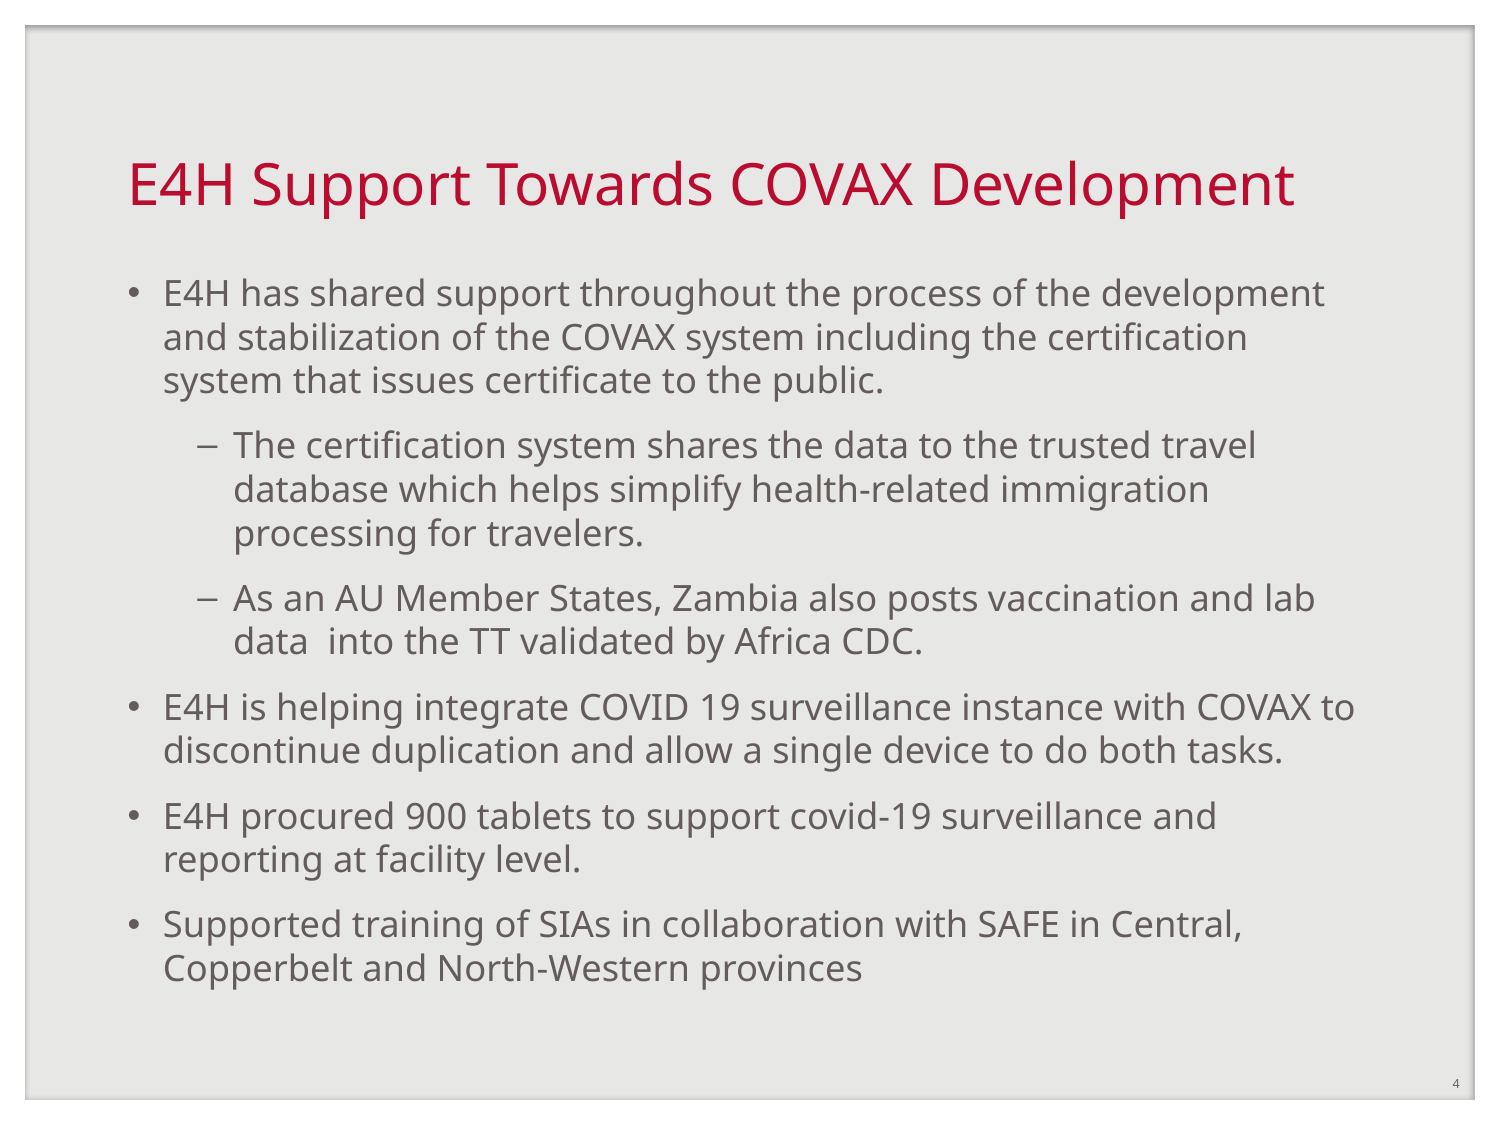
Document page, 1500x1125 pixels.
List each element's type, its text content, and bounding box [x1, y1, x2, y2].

slide_number 4 [1125, 1069, 1475, 1100]
list E4H has shared support throughout the process of the development and stabilization of the COVAX system including the certification system that issues certificate to the public. The certification system shares the data to the trusted travel database which helps simplify health-related immigration processing for travelers. As an AU Member States, Zambia also posts vaccination and lab data into the TT validated by Africa CDC. E4H is helping integrate COVID 19 surveillance instance with COVAX to discontinue duplication and allow a single device to do both tasks. E4H procured 900 tablets to support covid-19 surveillance and reporting at facility level. Supported training of SIAs in collaboration with SAFE in Central, Copperbelt and North-Western provinces [112, 262, 1388, 1013]
title E4H Support Towards COVAX Development [112, 139, 1388, 225]
